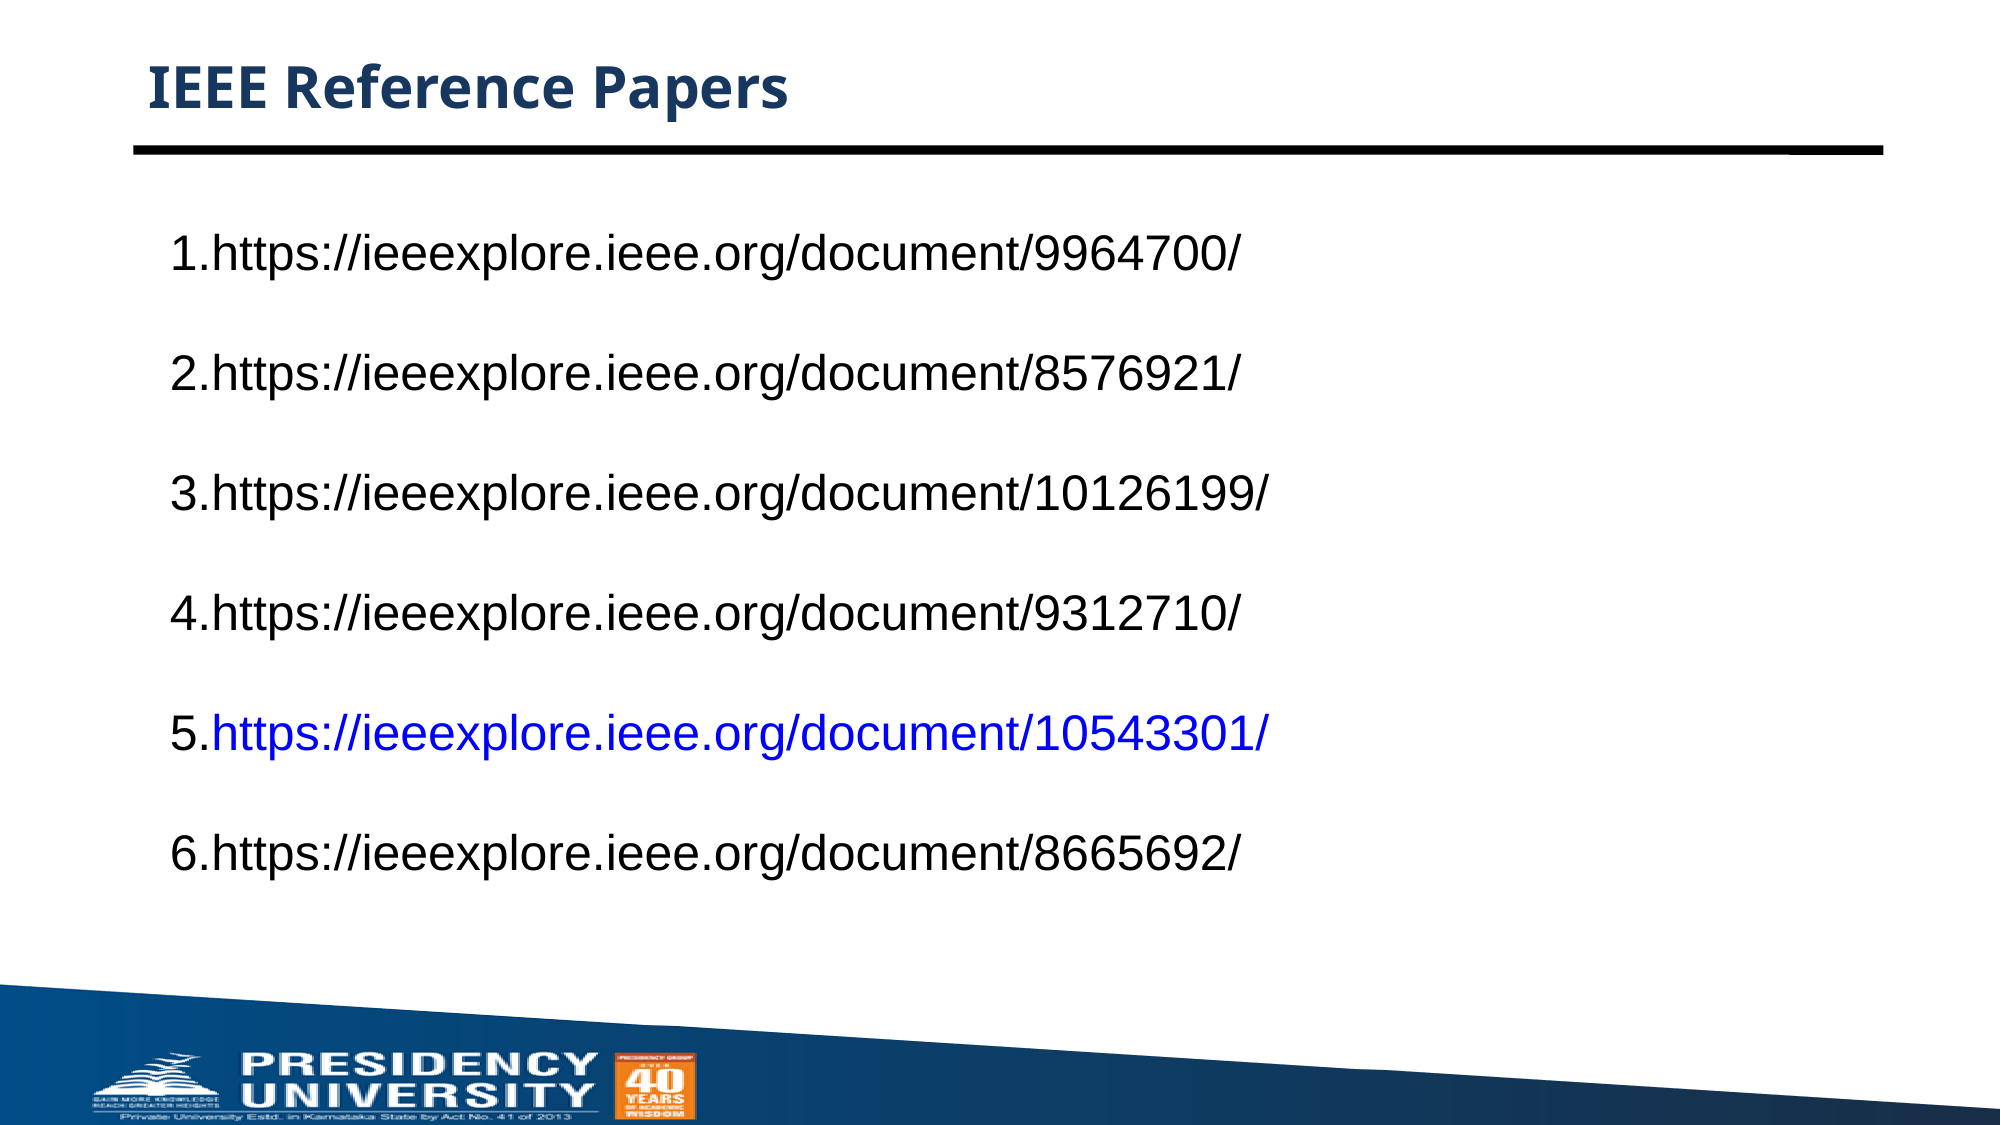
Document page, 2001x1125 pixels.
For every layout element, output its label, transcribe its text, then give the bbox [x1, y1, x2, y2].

title IEEE Reference Papers [133, 45, 1884, 125]
picture [0, 982, 2000, 1125]
list https://ieeexplore.ieee.org/document/9964700/ https://ieeexplore.ieee.org/document/8576921/ https://ieeexplore.ieee.org/document/10126199/ https://ieeexplore.ieee.org/document/9312710/ https://ieeexplore.ieee.org/document/10543301/ https://ieeexplore.ieee.org/document/8665692/ [154, 153, 1312, 934]
